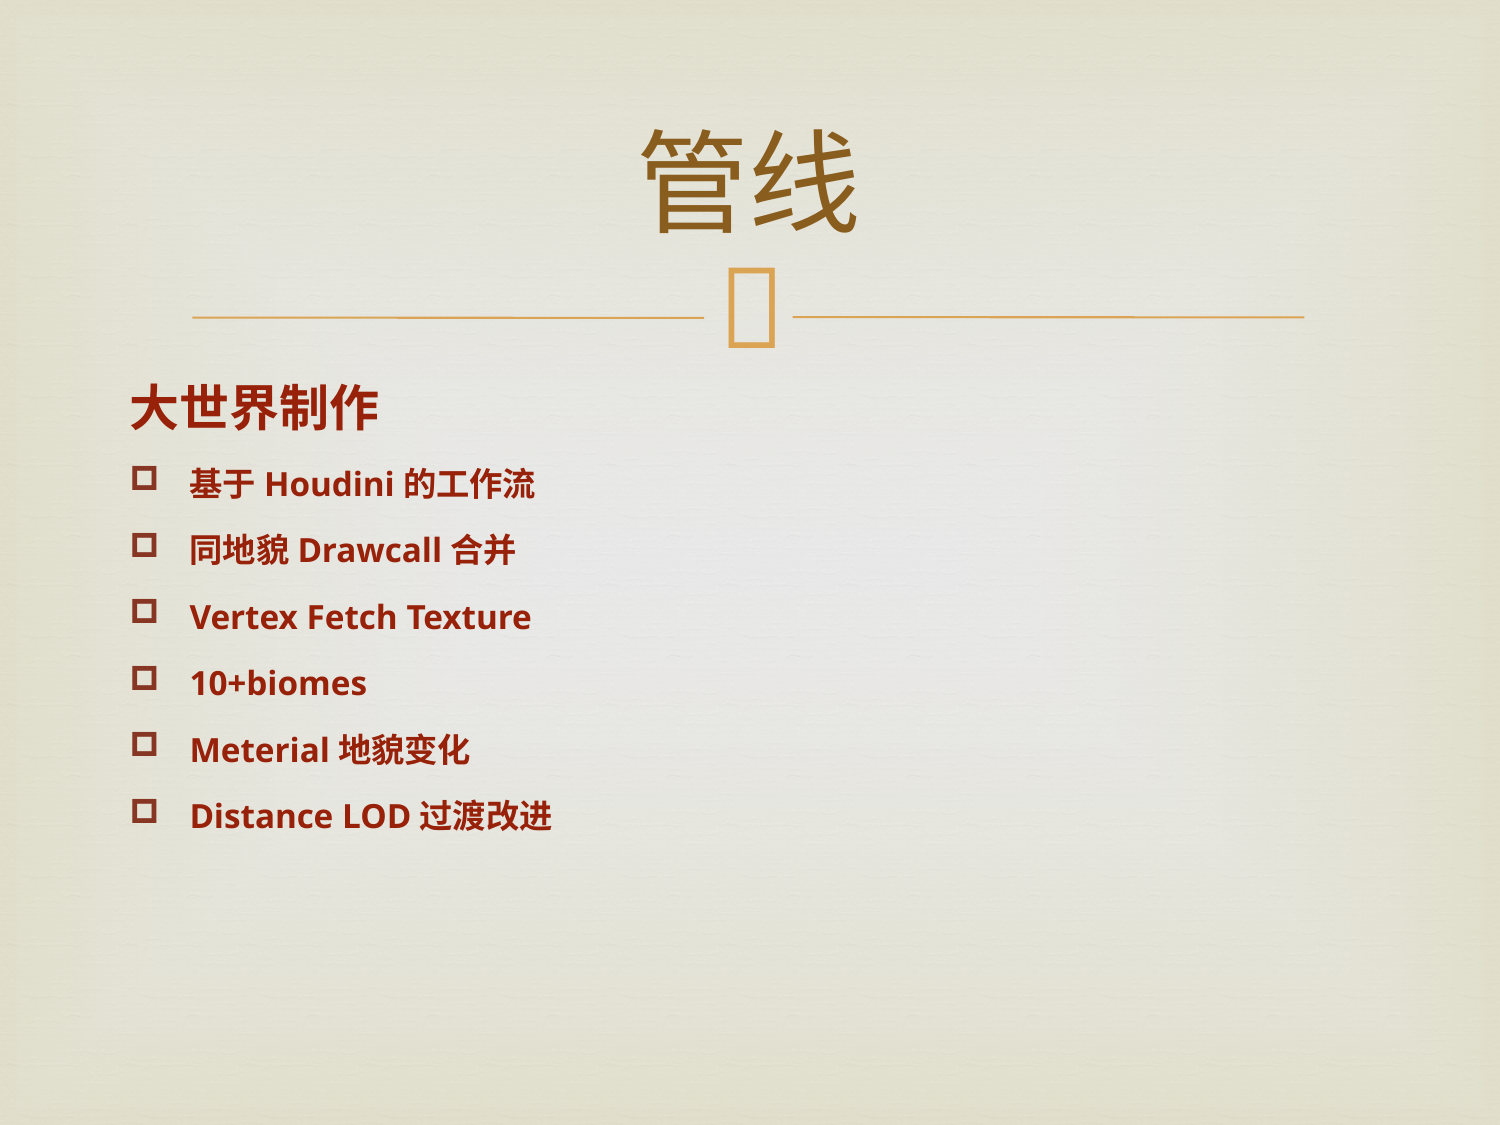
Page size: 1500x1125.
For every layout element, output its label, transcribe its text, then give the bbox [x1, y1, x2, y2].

list 大世界制作 基于Houdini的工作流 同地貌Drawcall合并 Vertex Fetch Texture 10+biomes Meterial地貌变化 Distance LOD过渡改进 [114, 368, 1386, 1005]
title 管线 [112, 93, 1386, 267]
